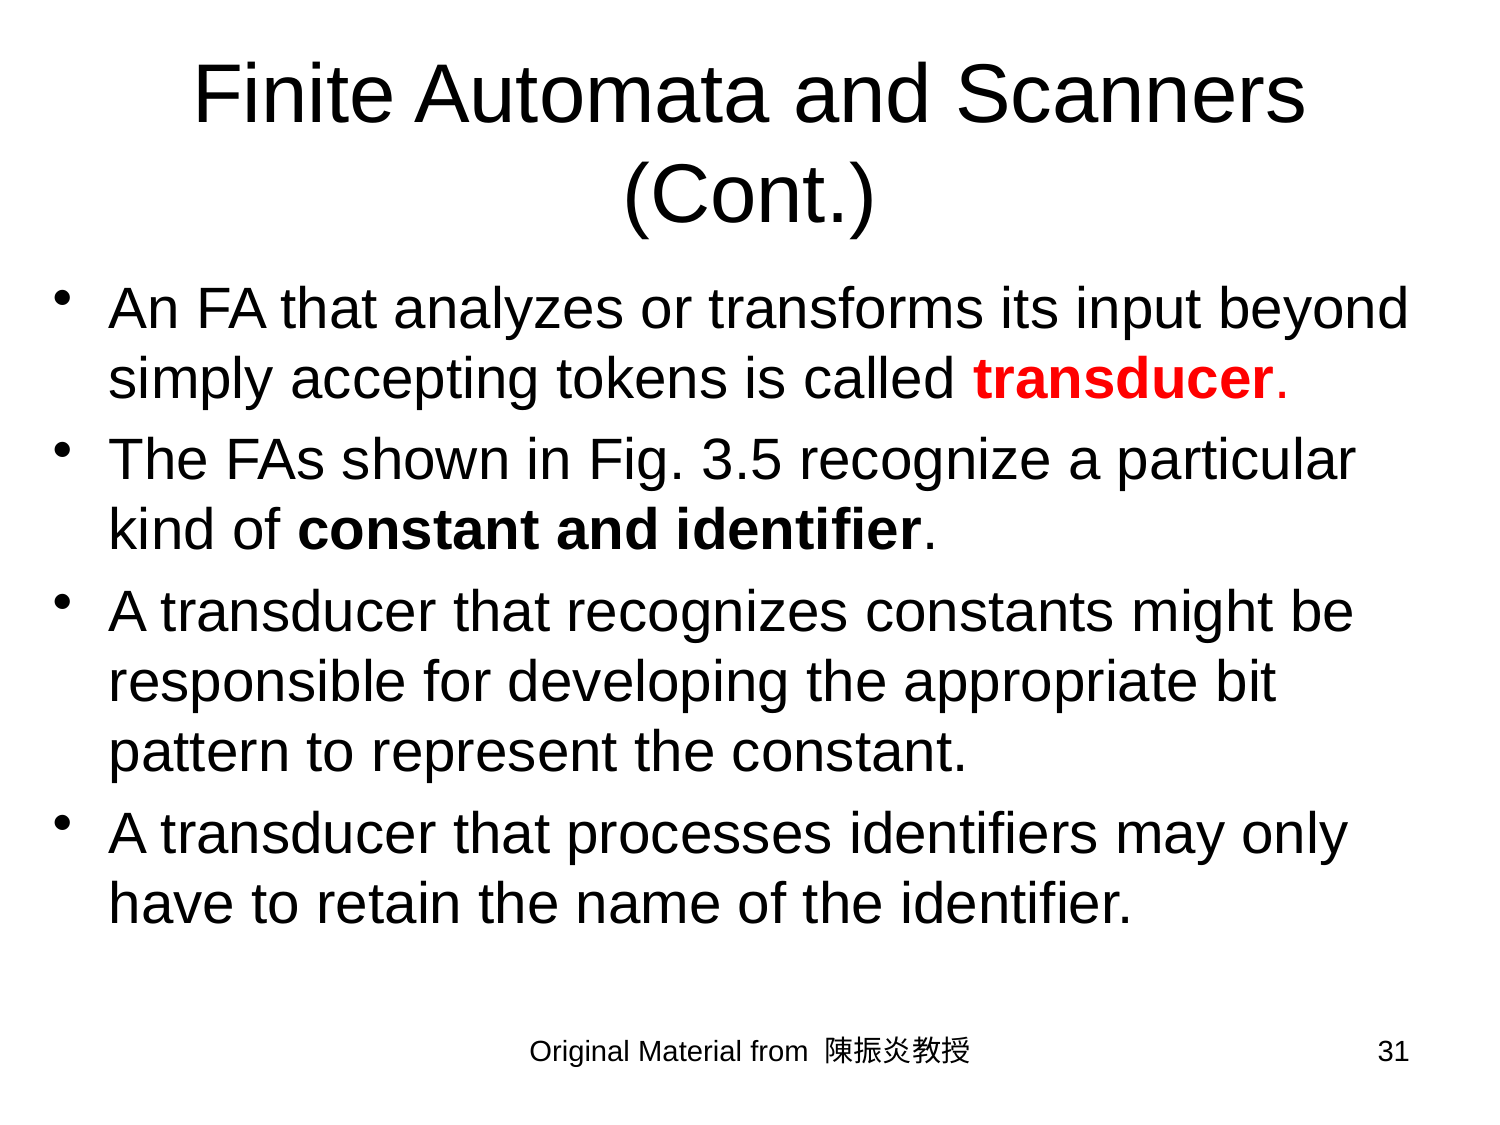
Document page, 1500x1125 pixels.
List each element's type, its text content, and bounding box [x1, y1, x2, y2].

slide_number 31 [1074, 1024, 1426, 1103]
list An FA that analyzes or transforms its input beyond simply accepting tokens is called transducer. The FAs shown in Fig. 3.5 recognize a particular kind of constant and identifier. A transducer that recognizes constants might be responsible for developing the appropriate bit pattern to represent the constant. A transducer that processes identifiers may only have to retain the name of the identifier. [37, 262, 1463, 1005]
footer Original Material from 陳振炎教授 [512, 1024, 988, 1103]
title Finite Automata and Scanners (Cont.) [75, 45, 1425, 233]
